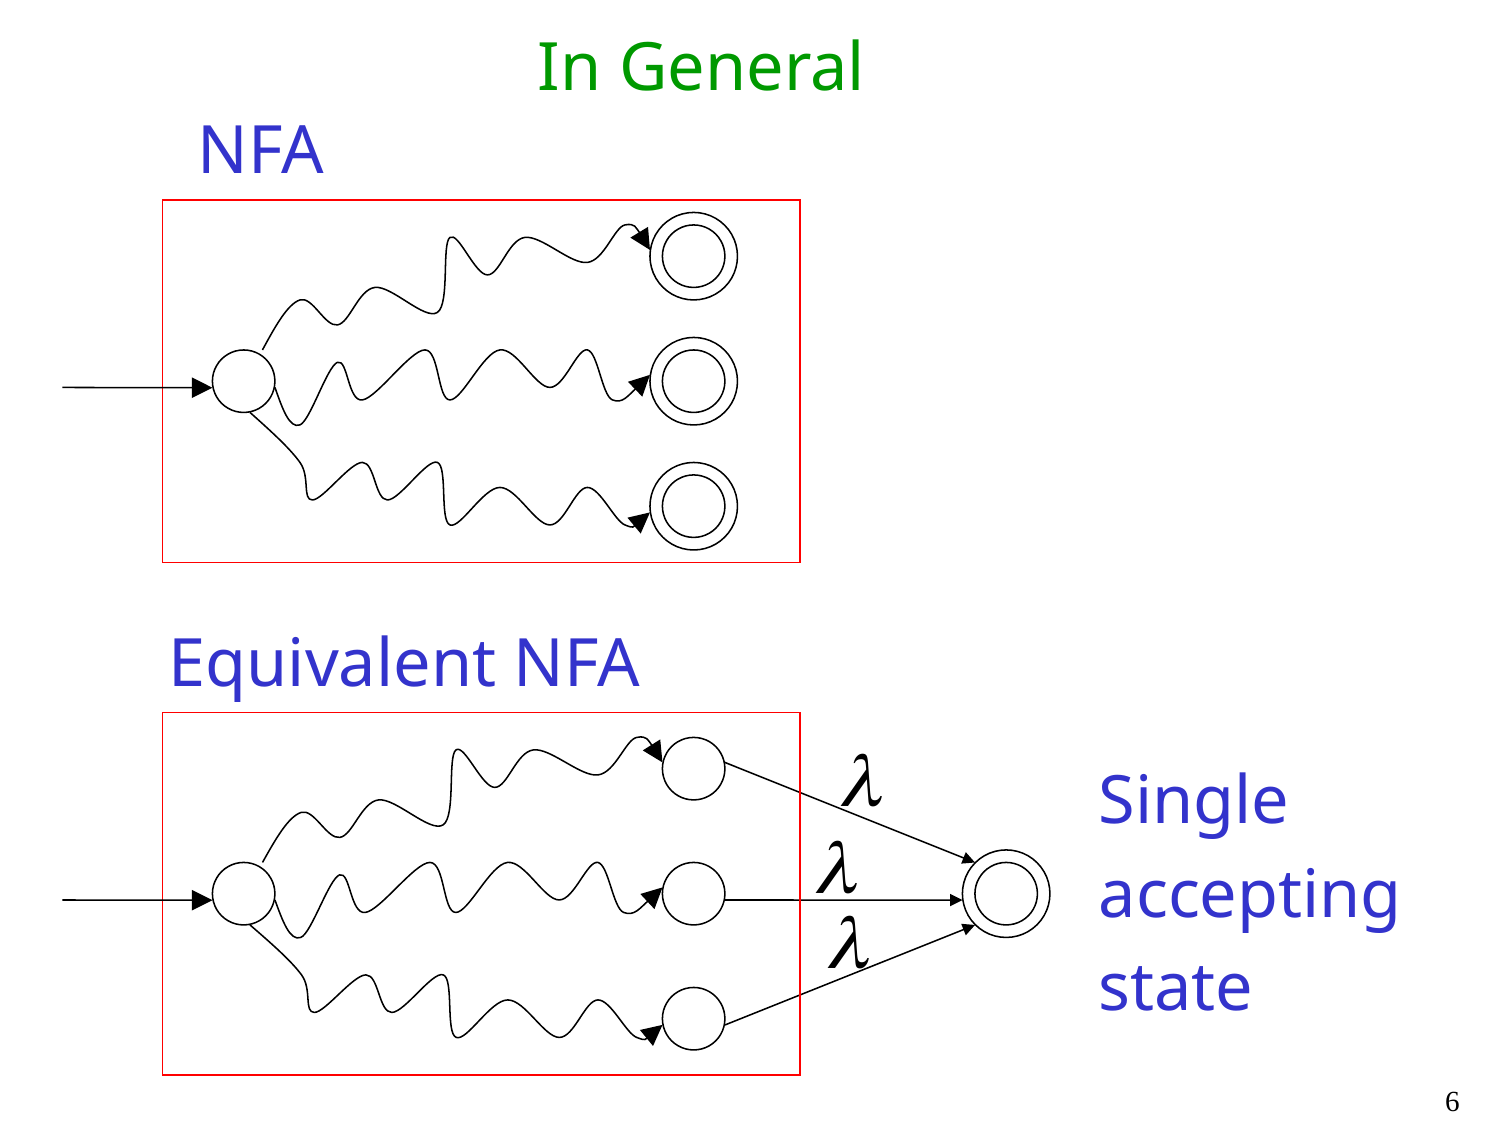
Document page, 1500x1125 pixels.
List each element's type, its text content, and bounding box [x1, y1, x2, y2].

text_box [812, 837, 863, 901]
text_box [879, 923, 976, 964]
text_box [649, 337, 738, 425]
text_box Equivalent NFA [153, 612, 656, 708]
text_box [212, 349, 275, 413]
text_box [262, 736, 663, 863]
text_box Single accepting state [1083, 749, 1417, 1032]
text_box [62, 377, 213, 399]
text_box [262, 224, 650, 351]
text_box NFA [182, 99, 340, 195]
text_box [871, 821, 976, 864]
text_box [274, 862, 663, 937]
text_box [162, 712, 800, 1075]
text_box [249, 924, 663, 1046]
text_box [62, 889, 213, 911]
text_box [662, 862, 725, 925]
text_box In General [523, 16, 881, 112]
text_box [867, 893, 963, 907]
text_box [824, 912, 875, 976]
text_box [662, 987, 725, 1050]
text_box [649, 462, 738, 550]
text_box [662, 737, 725, 800]
text_box [962, 849, 1050, 938]
text_box [162, 199, 800, 563]
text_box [837, 749, 888, 813]
text_box [249, 412, 650, 534]
slide_number 6 [1162, 1074, 1476, 1125]
text_box [649, 212, 738, 300]
text_box [274, 349, 650, 425]
text_box [212, 862, 275, 925]
